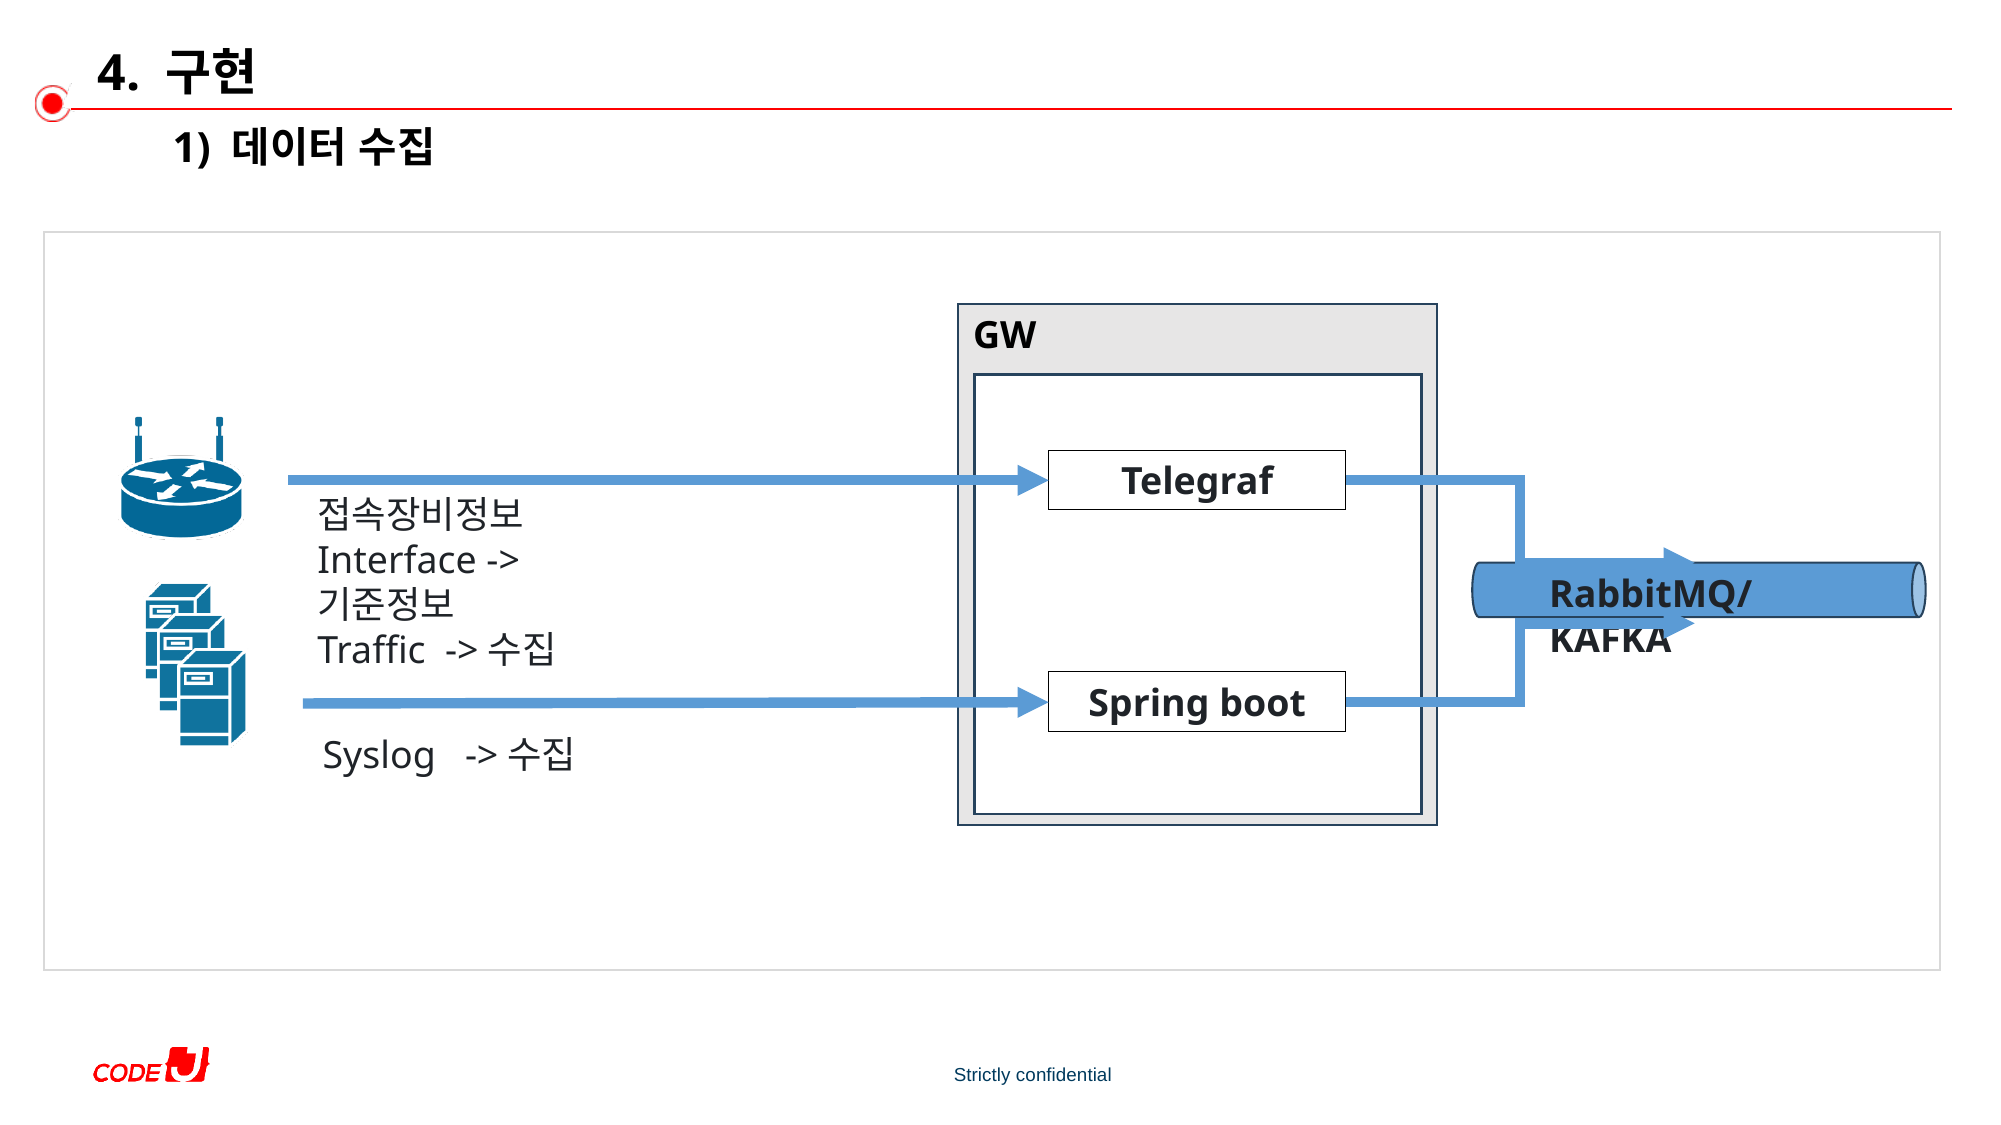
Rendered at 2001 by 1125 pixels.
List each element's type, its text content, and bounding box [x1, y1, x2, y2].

title 4. 구현 [82, 45, 1948, 104]
text_box 1) 데이터 수집 [157, 113, 499, 178]
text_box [43, 231, 1941, 971]
picture [34, 83, 75, 122]
picture [82, 1042, 233, 1096]
